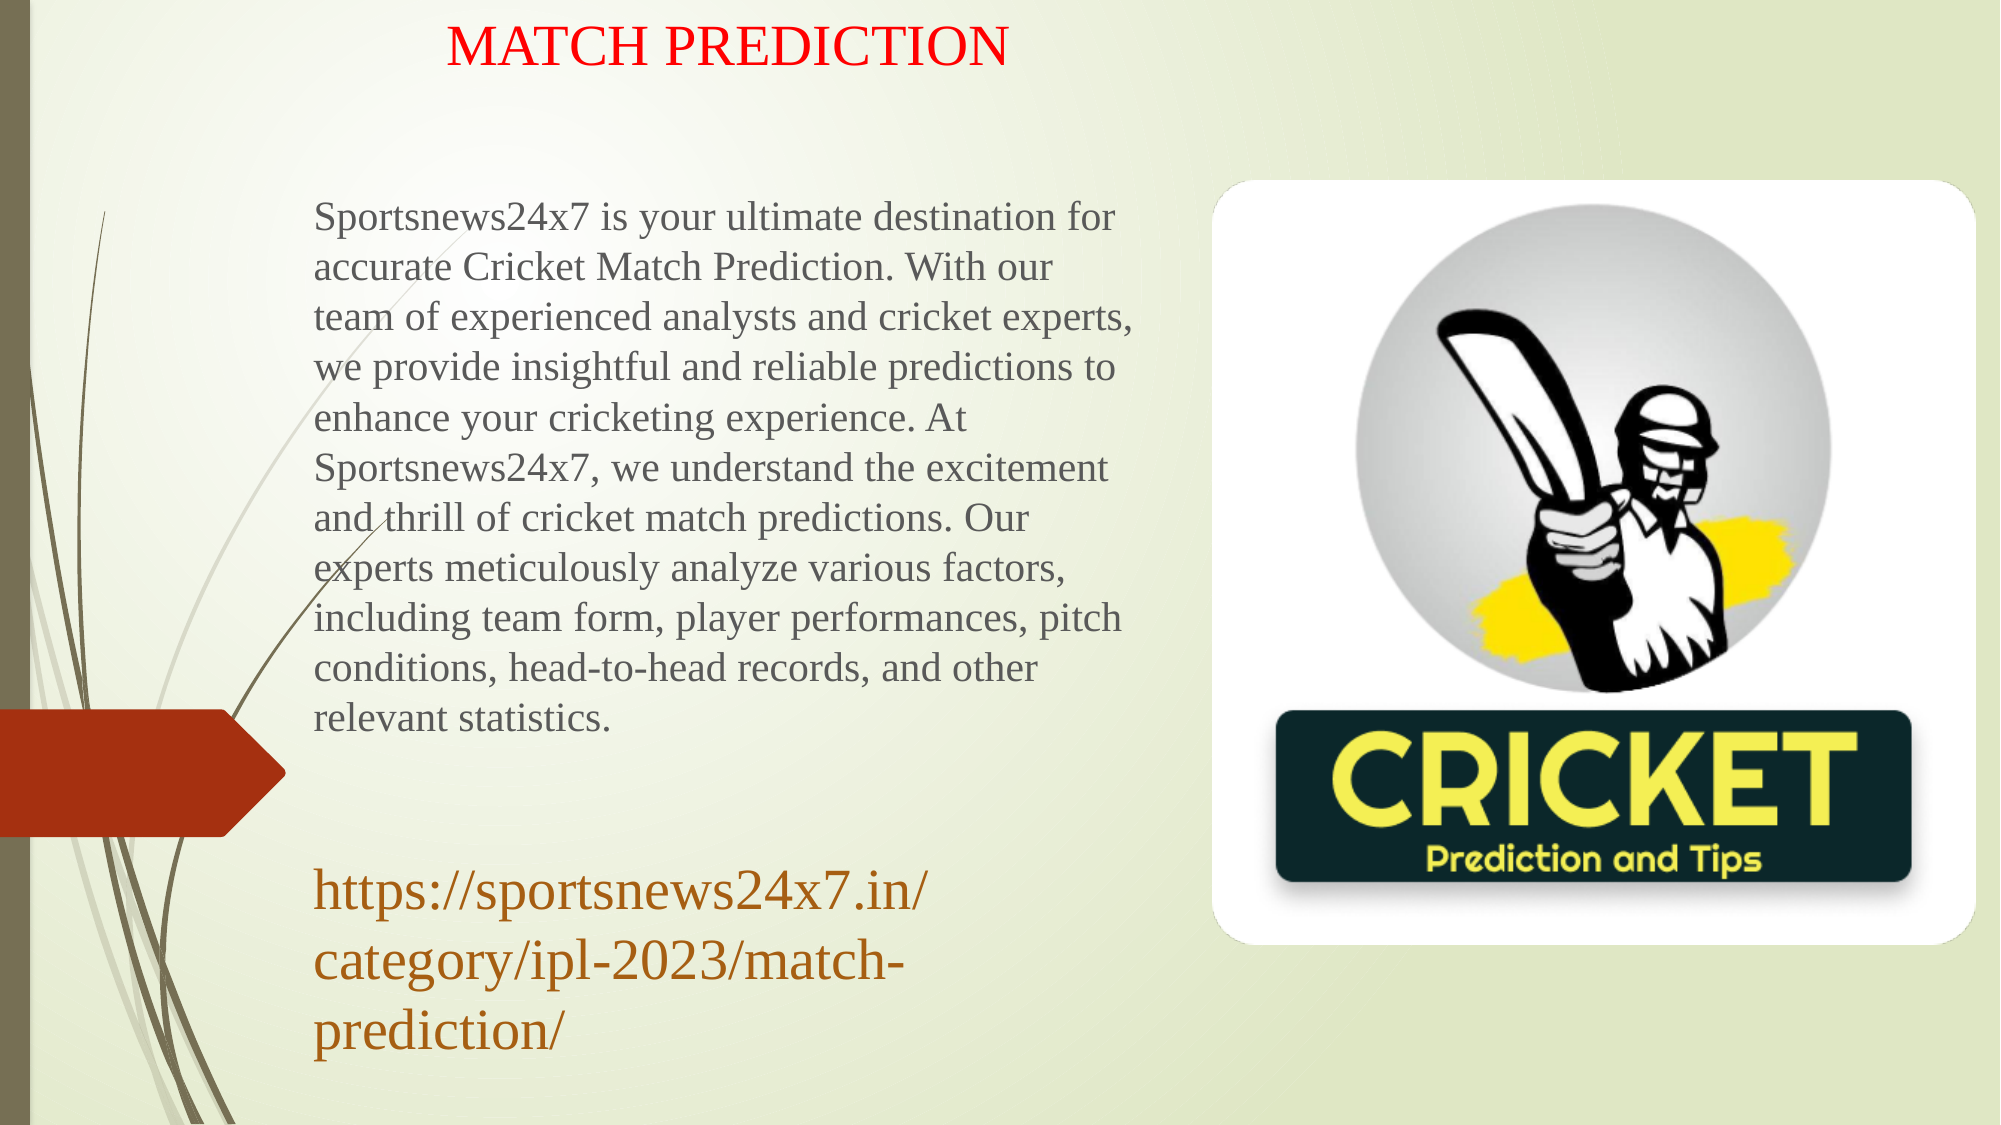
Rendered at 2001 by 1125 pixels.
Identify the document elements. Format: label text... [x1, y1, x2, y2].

picture [1212, 180, 1977, 945]
subtitle MATCH PREDICTION Sportsnews24x7 is your ultimate destination for accurate Cricket Match Prediction. With our team of experienced analysts and cricket experts, we provide insightful and reliable predictions to enhance your cricketing experience. At Sportsnews24x7, we understand the excitement and thrill of cricket match predictions. Our experts meticulously analyze various factors, including team form, player performances, pitch conditions, head-to-head records, and other relevant statistics. https://sportsnews24x7.in/category/ipl-2023/match-prediction/ [298, 0, 1158, 1125]
